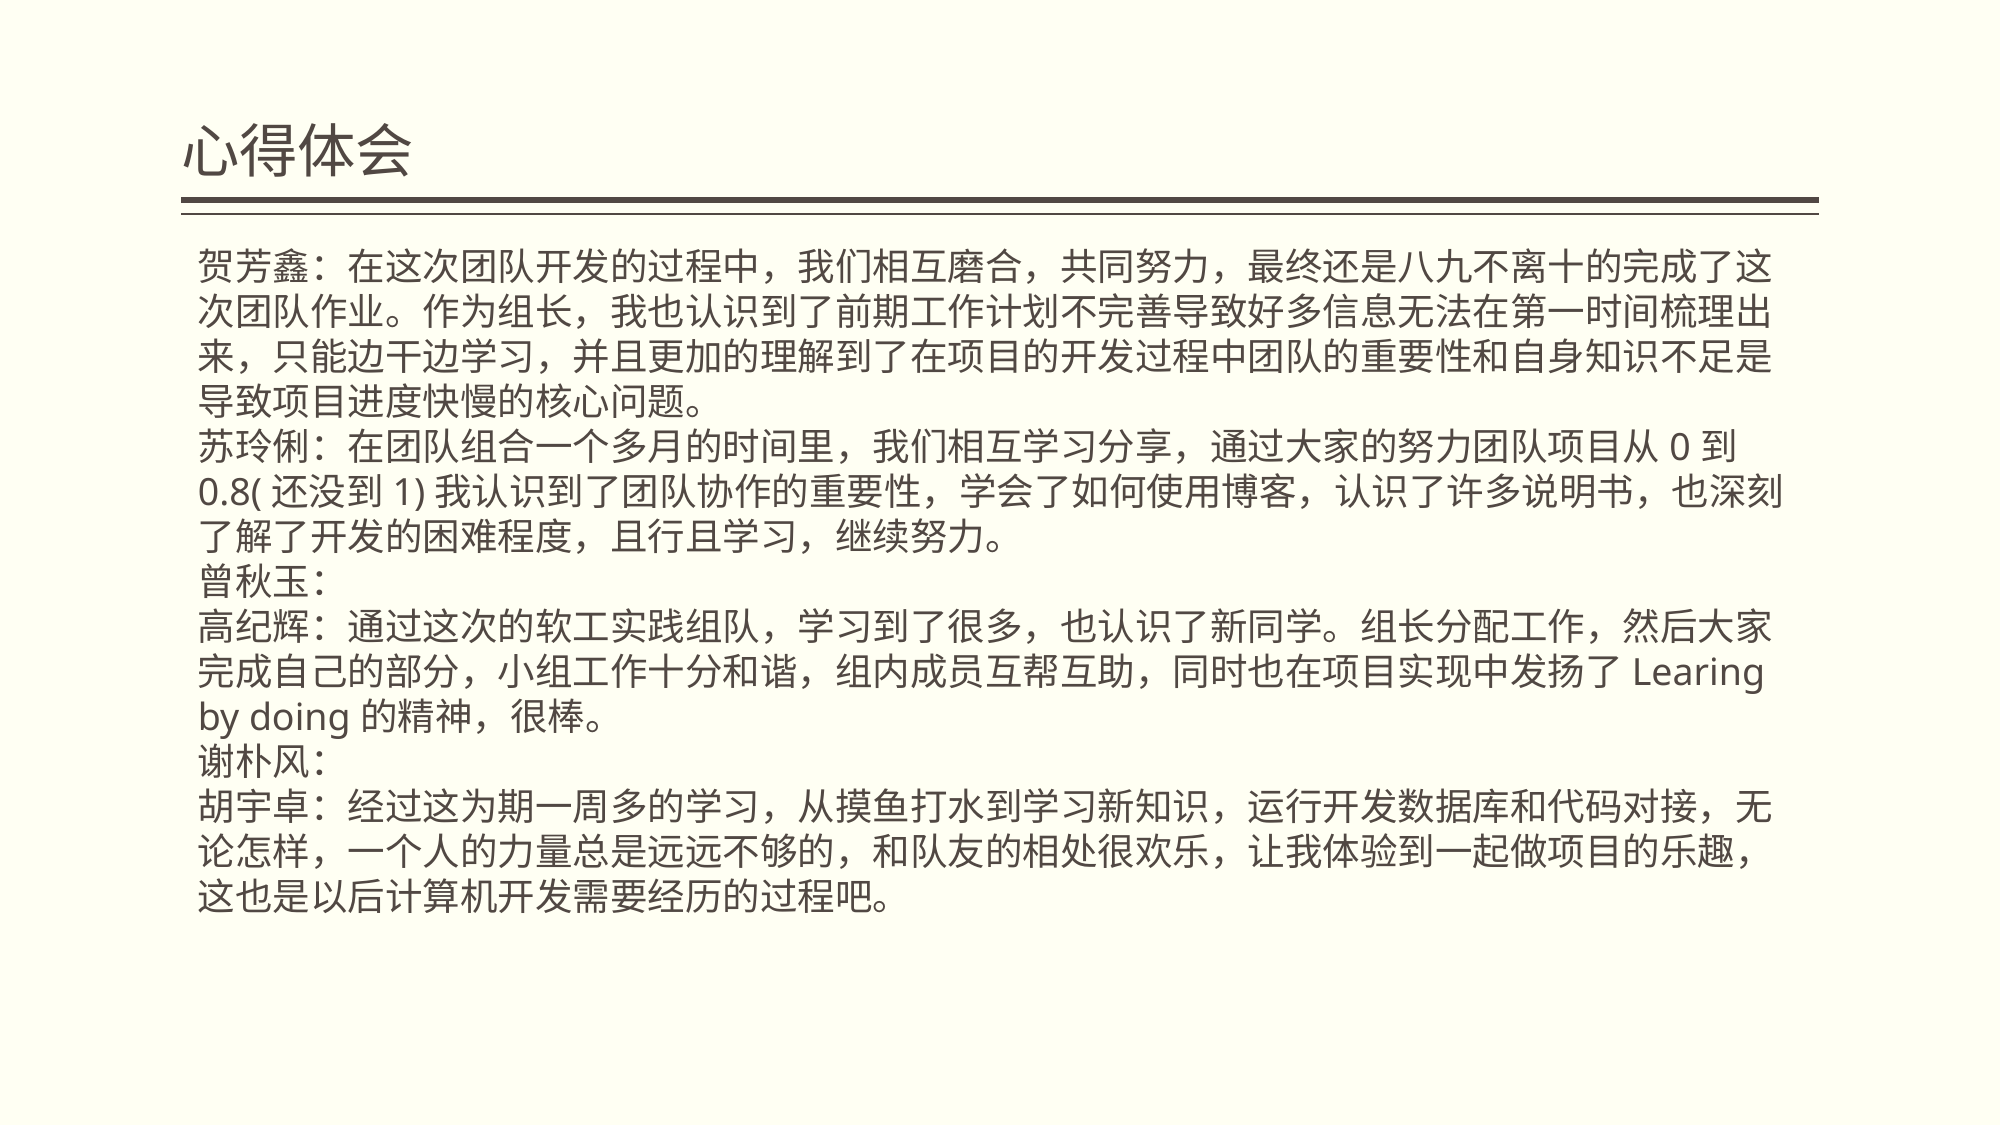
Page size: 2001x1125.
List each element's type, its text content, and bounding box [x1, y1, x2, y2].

title 心得体会 [181, 12, 1819, 193]
text_box 贺芳鑫：在这次团队开发的过程中，我们相互磨合，共同努力，最终还是八九不离十的完成了这次团队作业。作为组长，我也认识到了前期工作计划不完善导致好多信息无法在第一时间梳理出来，只能边干边学习，并且更加的理解到了在项目的开发过程中团队的重要性和自身知识不足是导致项目进度快慢的核心问题。 苏玲俐：在团队组合一个多月的时间里，我们相互学习分享，通过大家的努力团队项目从0到0.8(还没到1)我认识到了团队协作的重要性，学会了如何使用博客，认识了许多说明书，也深刻了解了开发的困难程度，且行且学习，继续努力。 曾秋玉： 高纪辉：通过这次的软工实践组队，学习到了很多，也认识了新同学。组长分配工作，然后大家完成自己的部分，小组工作十分和谐，组内成员互帮互助，同时也在项目实现中发扬了Learing by doing的精神，很棒。 谢朴风： 胡宇卓：经过这为期一周多的学习，从摸鱼打水到学习新知识，运行开发数据库和代码对接，无论怎样，一个人的力量总是远远不够的，和队友的相处很欢乐，让我体验到一起做项目的乐趣，这也是以后计算机开发需要经历的过程吧。 [183, 235, 1817, 926]
